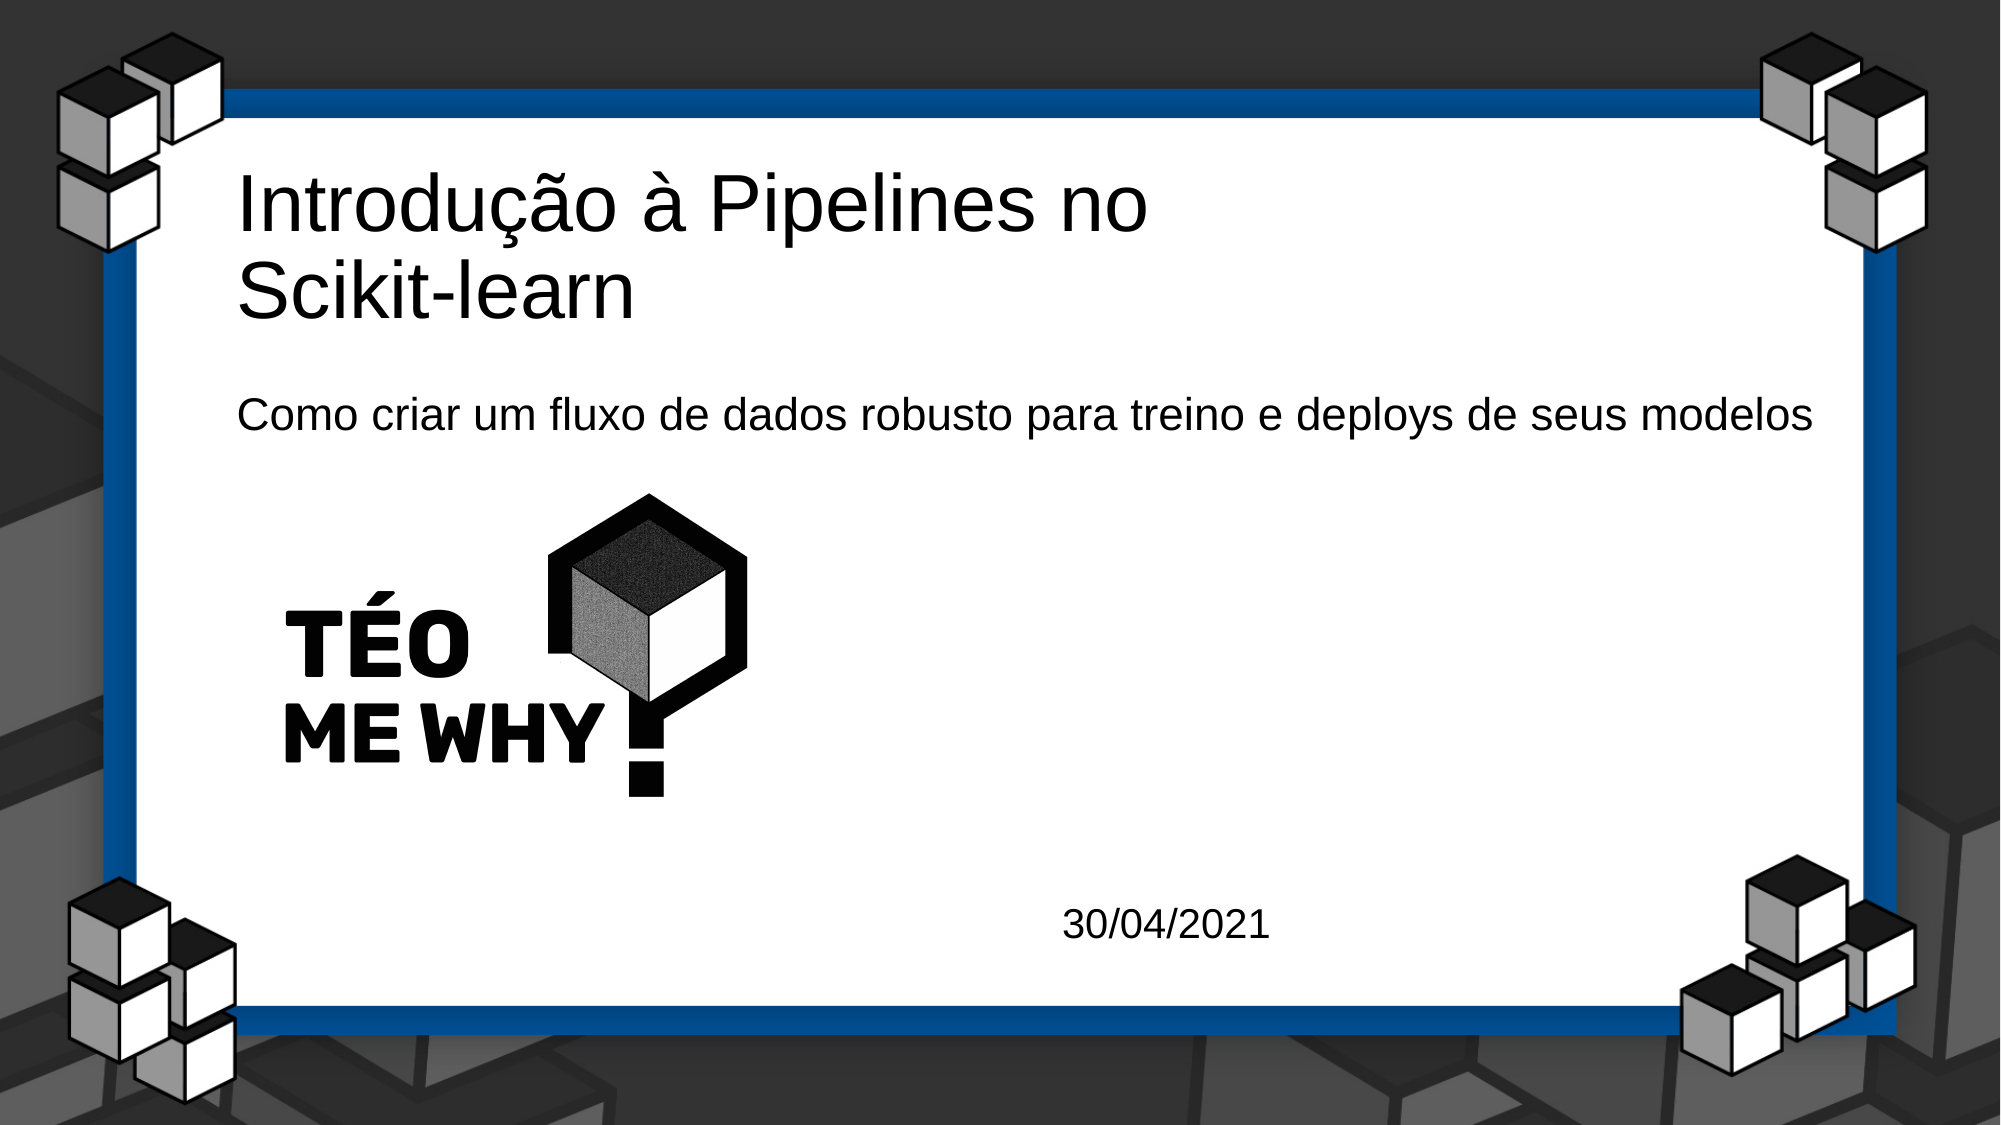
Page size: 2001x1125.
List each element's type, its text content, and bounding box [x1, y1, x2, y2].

text_box 30/04/2021 [1047, 889, 1387, 955]
picture [0, 0, 2001, 1125]
text_box Como criar um fluxo de dados robusto para treino e deploys de seus modelos [221, 344, 1837, 488]
title Introdução à Pipelines no Scikit-learn [221, 153, 1297, 344]
